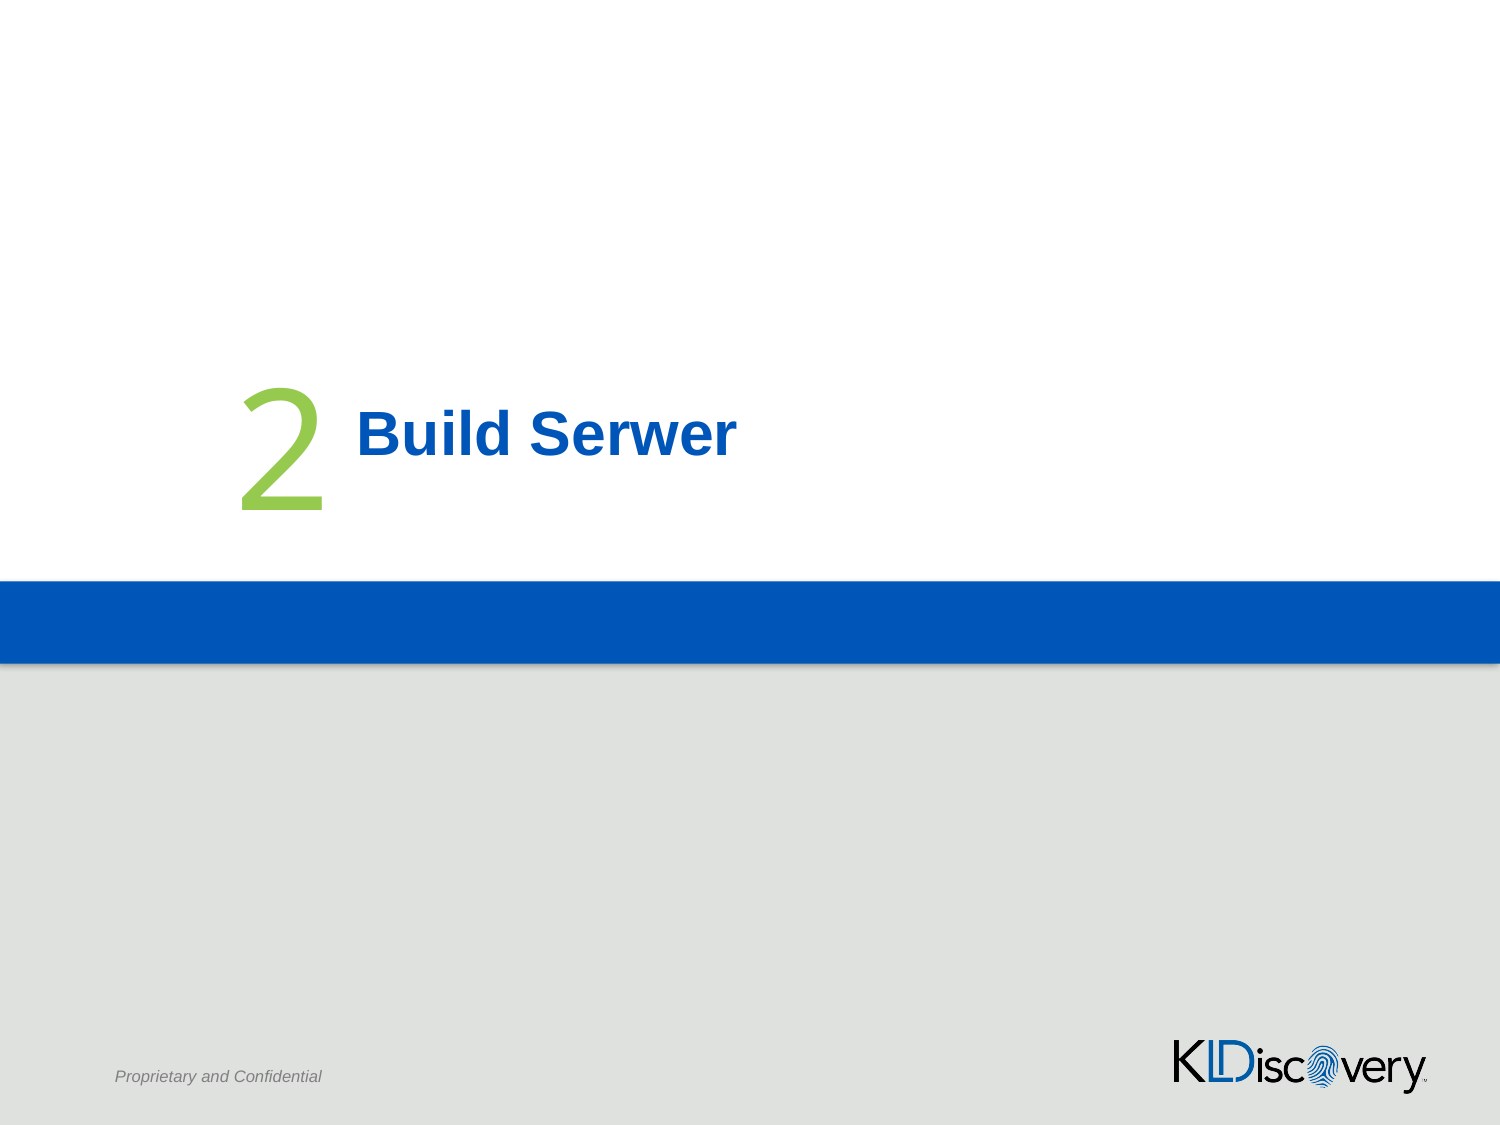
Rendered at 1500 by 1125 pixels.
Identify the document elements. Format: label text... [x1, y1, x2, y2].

title Build Serwer [356, 263, 1370, 468]
picture [1174, 1040, 1427, 1094]
list 2 [130, 318, 332, 545]
